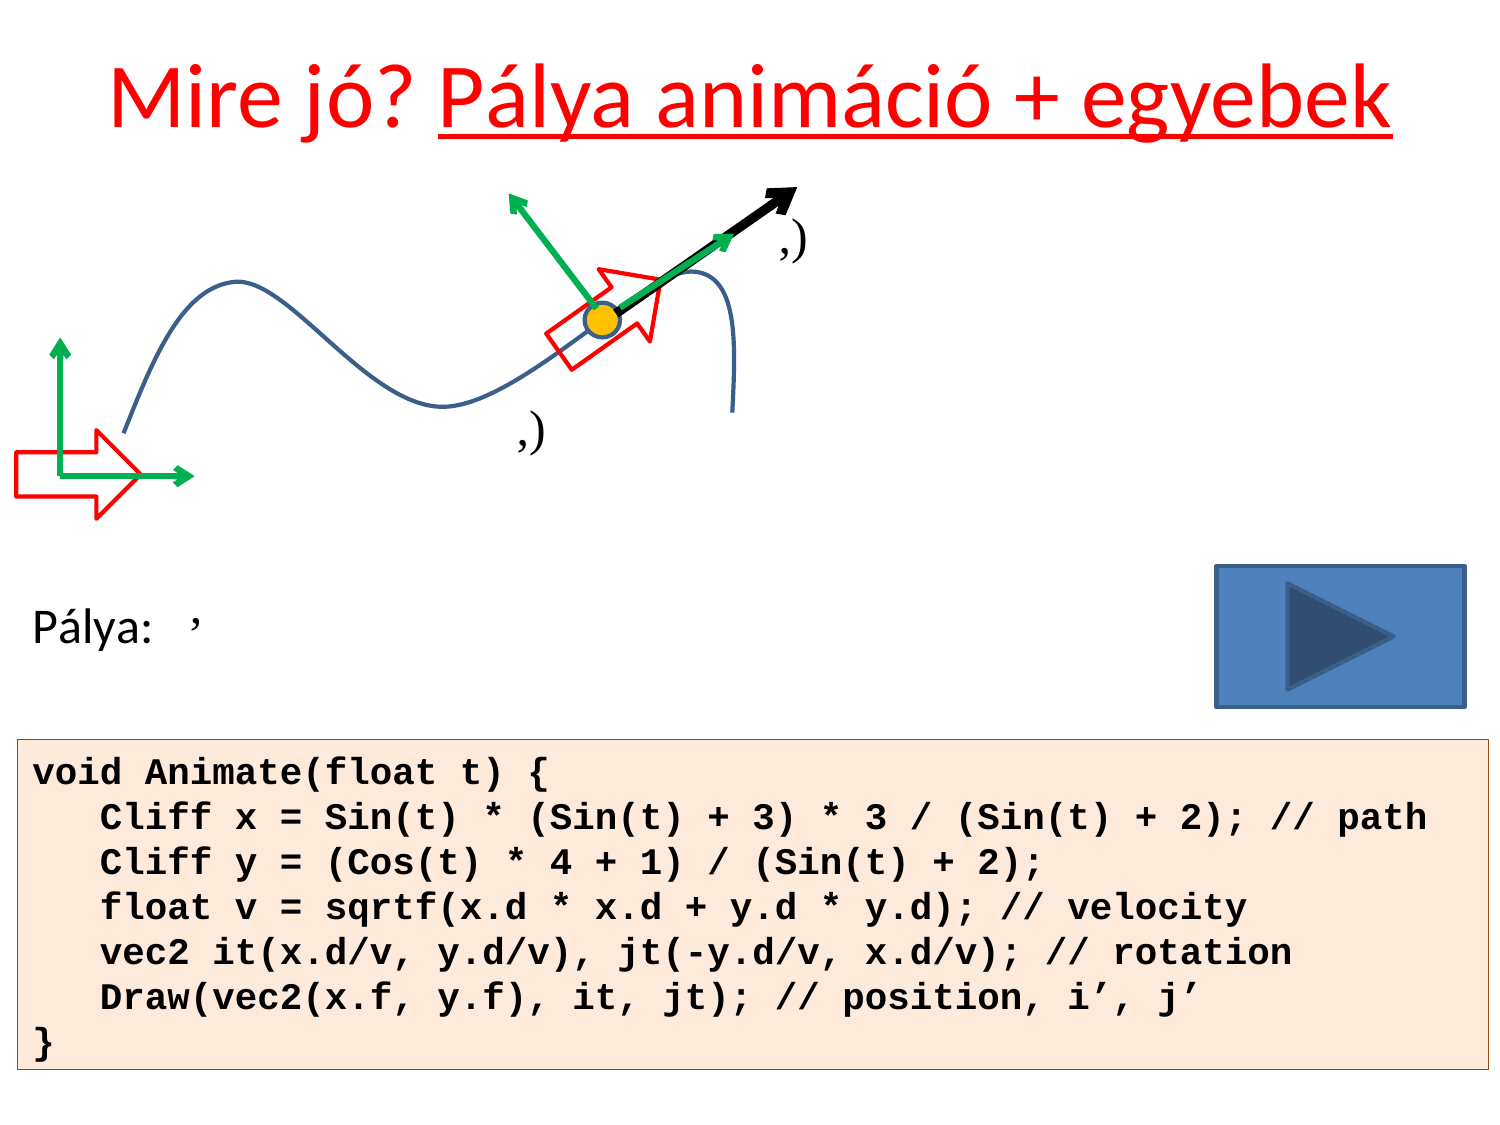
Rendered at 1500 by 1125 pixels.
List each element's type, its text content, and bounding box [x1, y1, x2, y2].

text_box [1214, 564, 1467, 709]
text_box void Animate(float t) { Cliff x = Sin(t) * (Sin(t) + 3) * 3 / (Sin(t) + 2); // path Cliff y = (Cos(t) * 4 + 1) / (Sin(t) + 2); float v = sqrtf(x.d * x.d + y.d * y.d); // velocity vec2 it(x.d/v, y.d/v), jt(-y.d/v, x.d/v); // rotation Draw(vec2(x.f, y.f), it, jt); // position, i’, j’ } [17, 739, 1489, 1070]
text_box [65, 428, 143, 473]
text_box [14, 450, 135, 521]
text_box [615, 186, 798, 314]
list Pálya: [17, 586, 1368, 711]
text_box [602, 267, 610, 301]
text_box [619, 233, 735, 308]
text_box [508, 193, 597, 309]
title Mire jó? Pálya animáció + egyebek [0, 0, 1500, 185]
text_box [544, 316, 656, 372]
text_box [121, 279, 737, 435]
text_box [582, 300, 623, 340]
